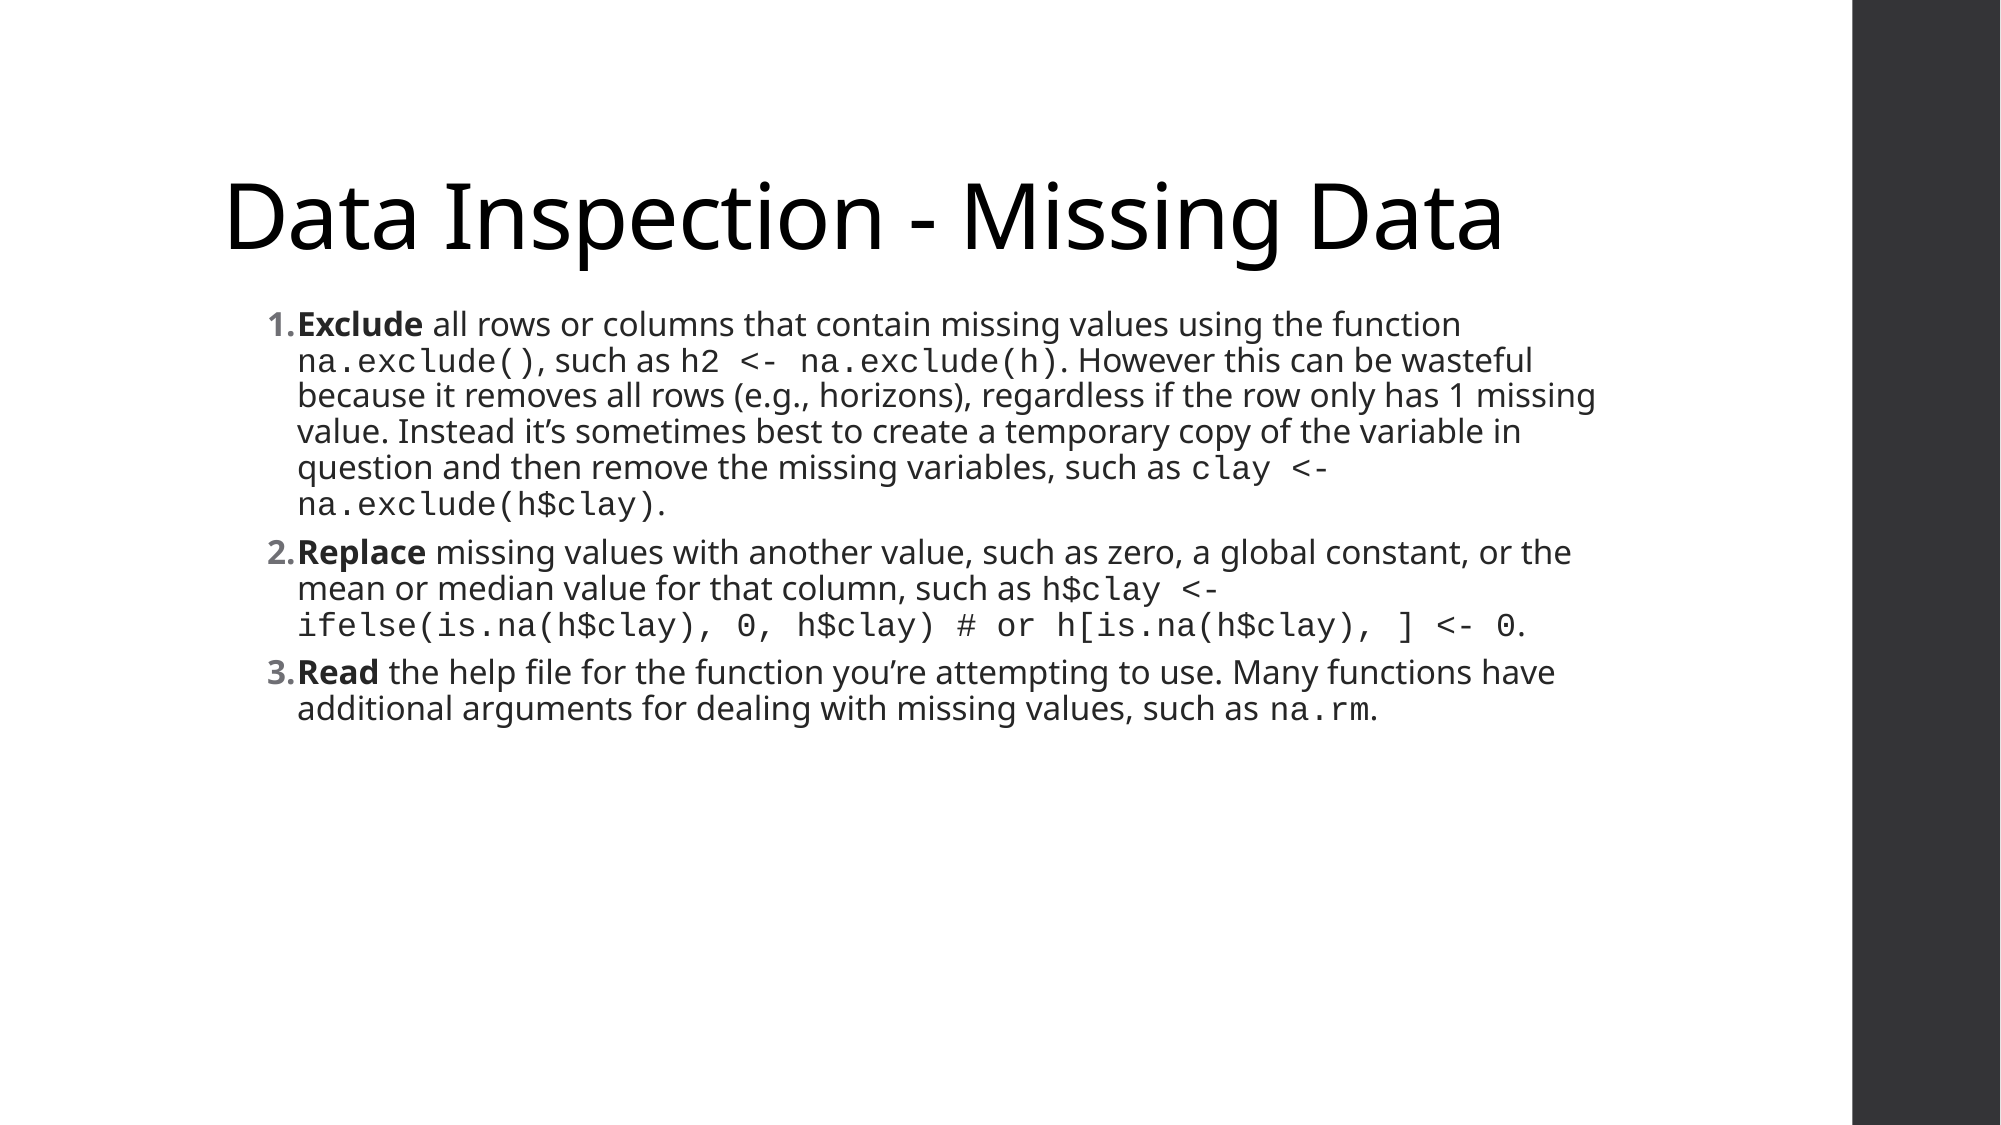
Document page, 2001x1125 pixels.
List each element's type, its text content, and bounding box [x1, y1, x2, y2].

title Data Inspection - Missing Data [206, 60, 1797, 278]
list Exclude all rows or columns that contain missing values using the function na.exclude(), such as h2 <- na.exclude(h). However this can be wasteful because it removes all rows (e.g., horizons), regardless if the row only has 1 missing value. Instead it’s sometimes best to create a temporary copy of the variable in question and then remove the missing variables, such as clay <- na.exclude(h$clay). Replace missing values with another value, such as zero, a global constant, or the mean or median value for that column, such as h$clay <- ifelse(is.na(h$clay), 0, h$clay) # or h[is.na(h$clay), ] <- 0. Read the help file for the function you’re attempting to use. Many functions have additional arguments for dealing with missing values, such as na.rm. [206, 299, 1617, 1014]
